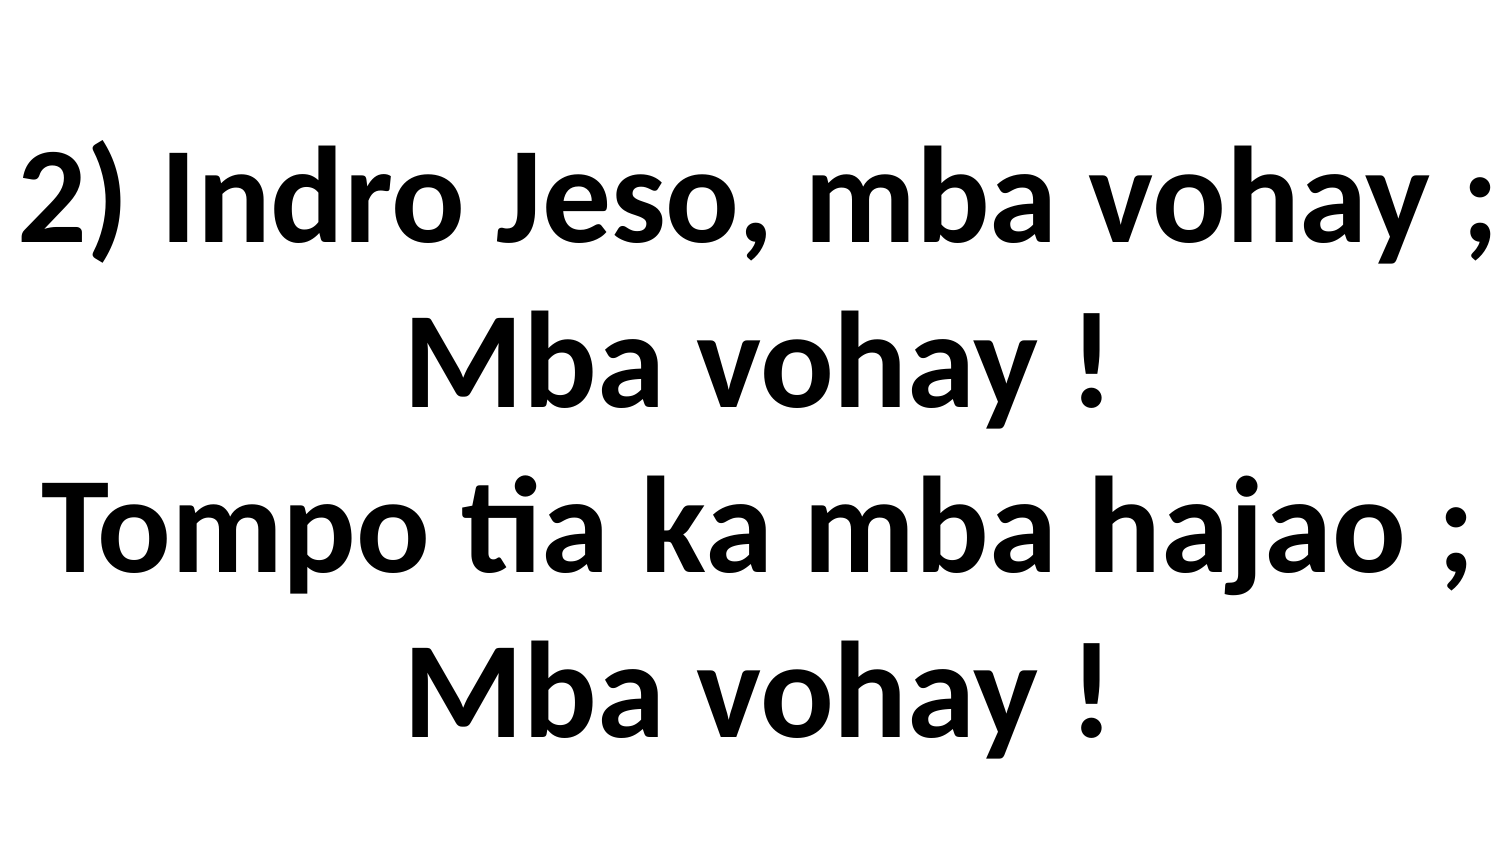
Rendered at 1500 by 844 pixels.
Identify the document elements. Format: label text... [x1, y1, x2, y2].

title 2) Indro Jeso, mba vohay ; Mba vohay ! Tompo tia ka mba hajao ; Mba vohay ! [0, 94, 1500, 777]
